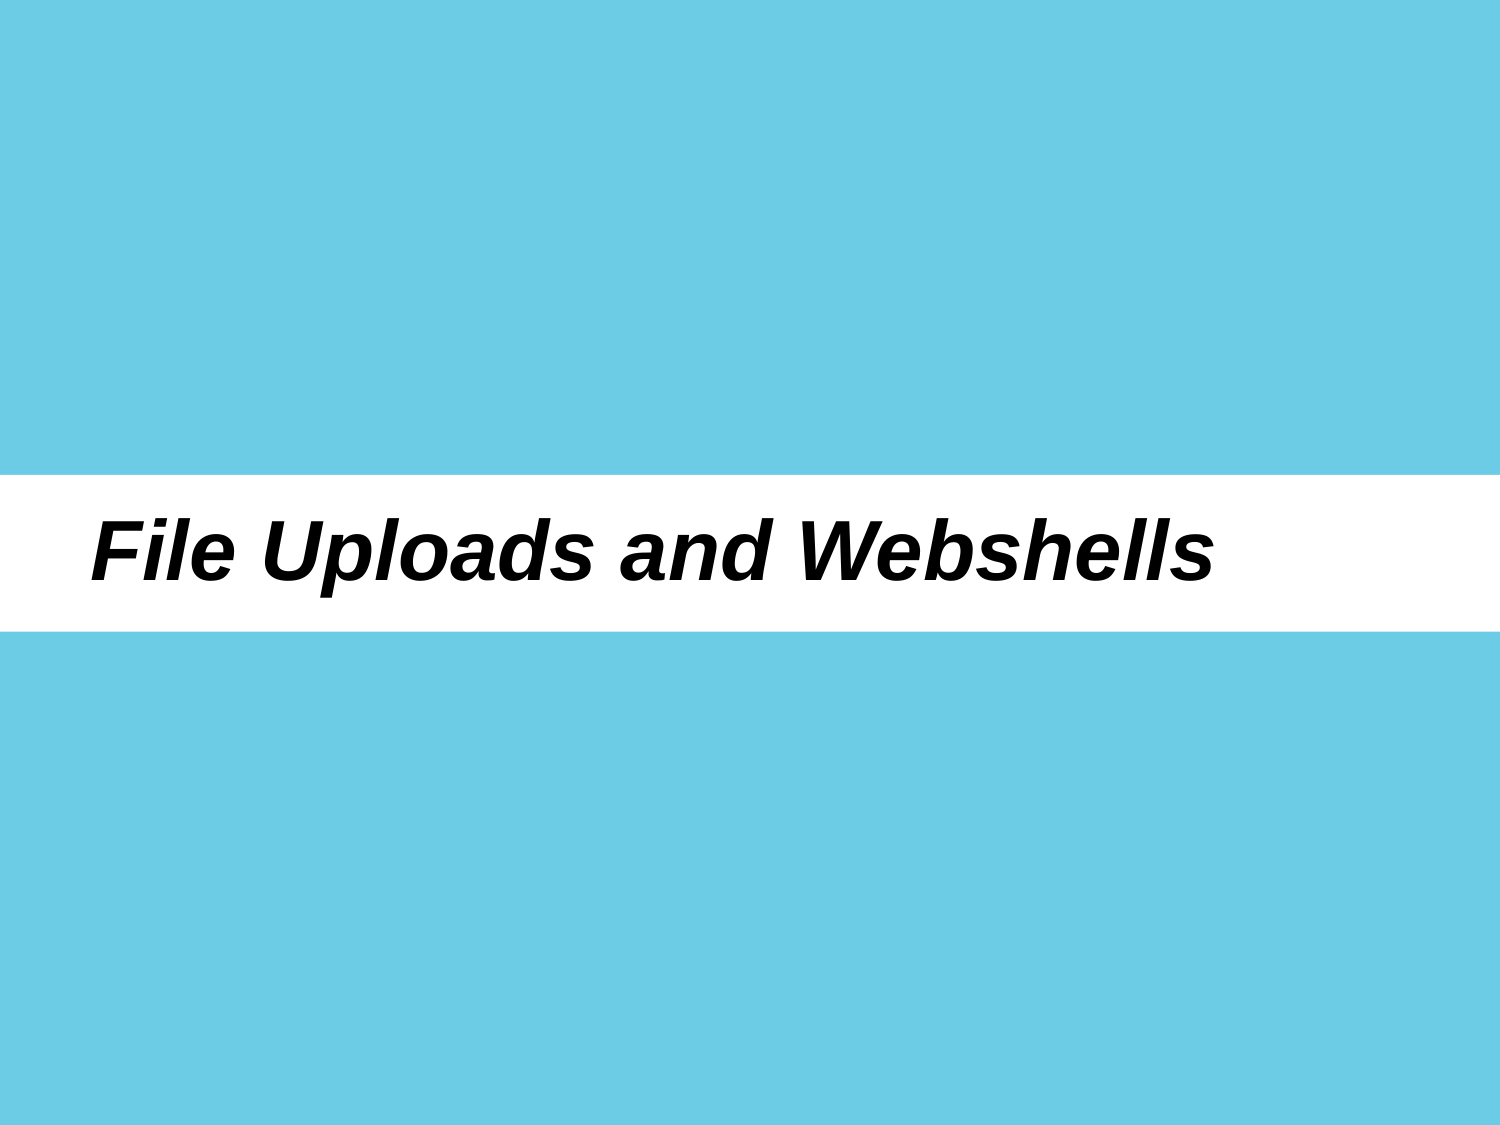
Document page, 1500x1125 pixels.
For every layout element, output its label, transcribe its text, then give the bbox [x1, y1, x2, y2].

title File Uploads and Webshells [71, 493, 1292, 617]
